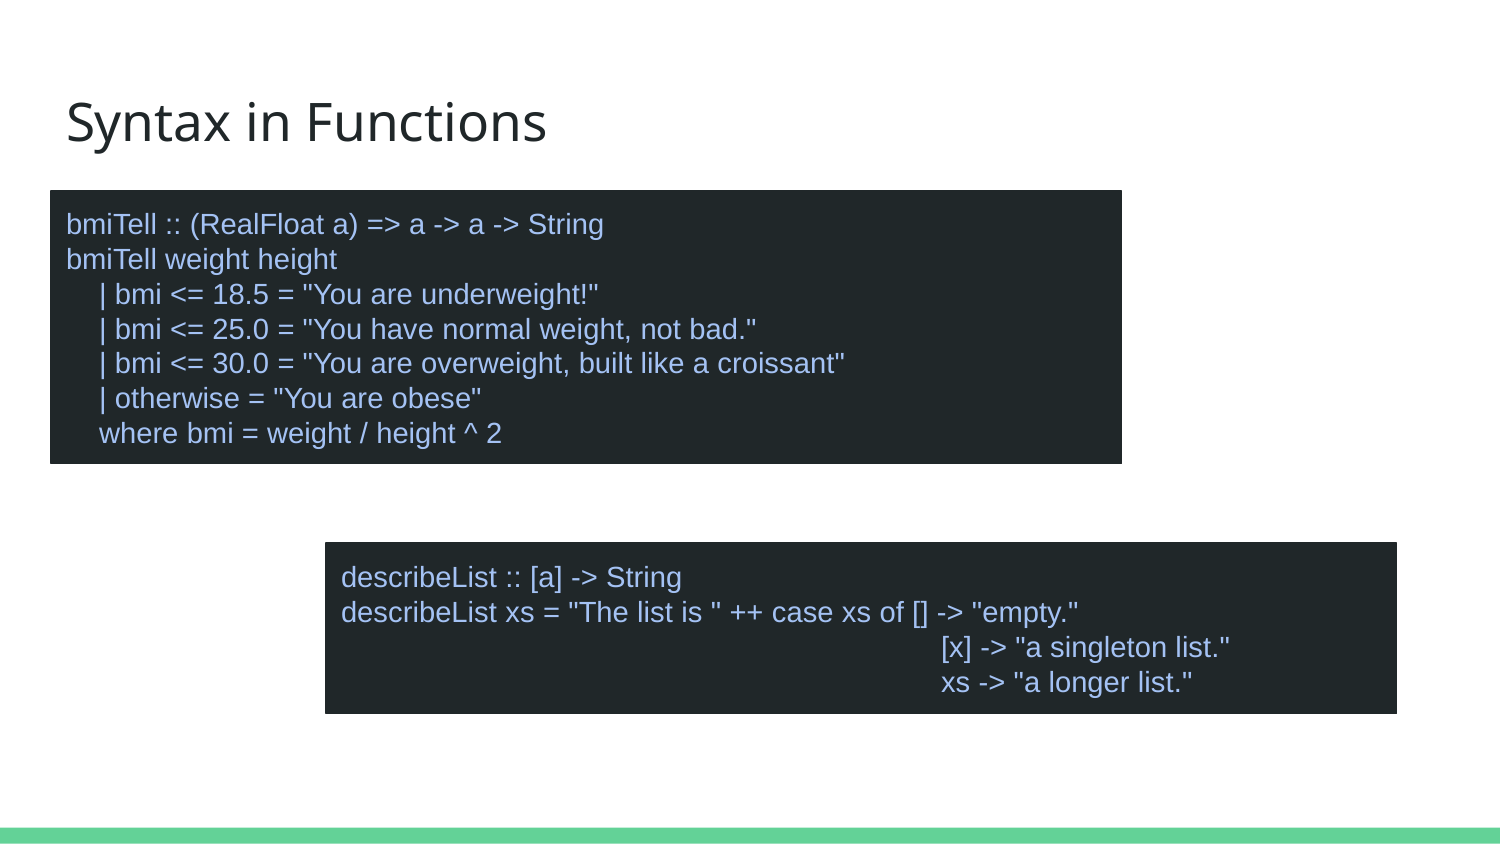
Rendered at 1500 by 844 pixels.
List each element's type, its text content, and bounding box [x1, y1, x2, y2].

text_box bmiTell :: (RealFloat a) => a -> a -> String bmiTell weight height | bmi <= 18.5 = "You are underweight!" | bmi <= 25.0 = "You have normal weight, not bad." | bmi <= 30.0 = "You are overweight, built like a croissant" | otherwise = "You are obese" where bmi = weight / height ^ 2 [51, 191, 1122, 464]
title Syntax in Functions [51, 72, 1449, 167]
text_box describeList :: [a] -> String describeList xs = "The list is " ++ case xs of [] -> "empty." [x] -> "a singleton list." xs -> "a longer list." [326, 543, 1397, 714]
